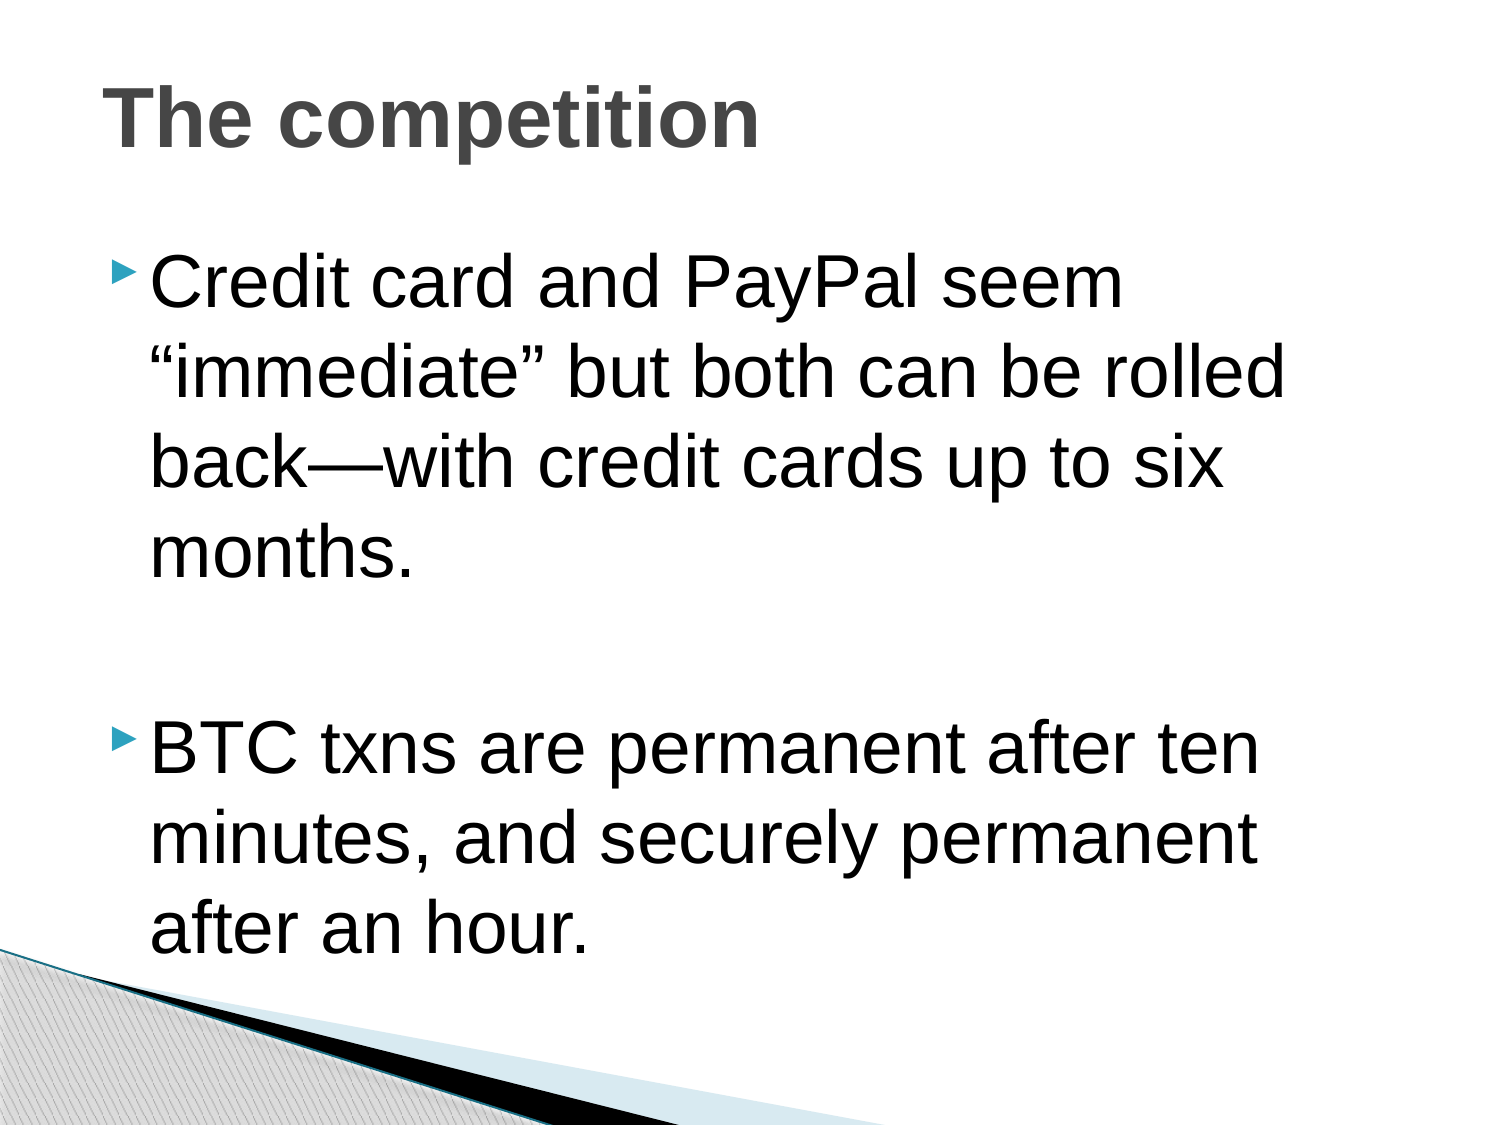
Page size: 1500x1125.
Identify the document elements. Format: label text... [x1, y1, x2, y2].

list Credit card and PayPal seem “immediate” but both can be rolled back—with credit cards up to six months. BTC txns are permanent after ten minutes, and securely permanent after an hour. [75, 224, 1413, 1013]
title The competition [87, 50, 1210, 176]
